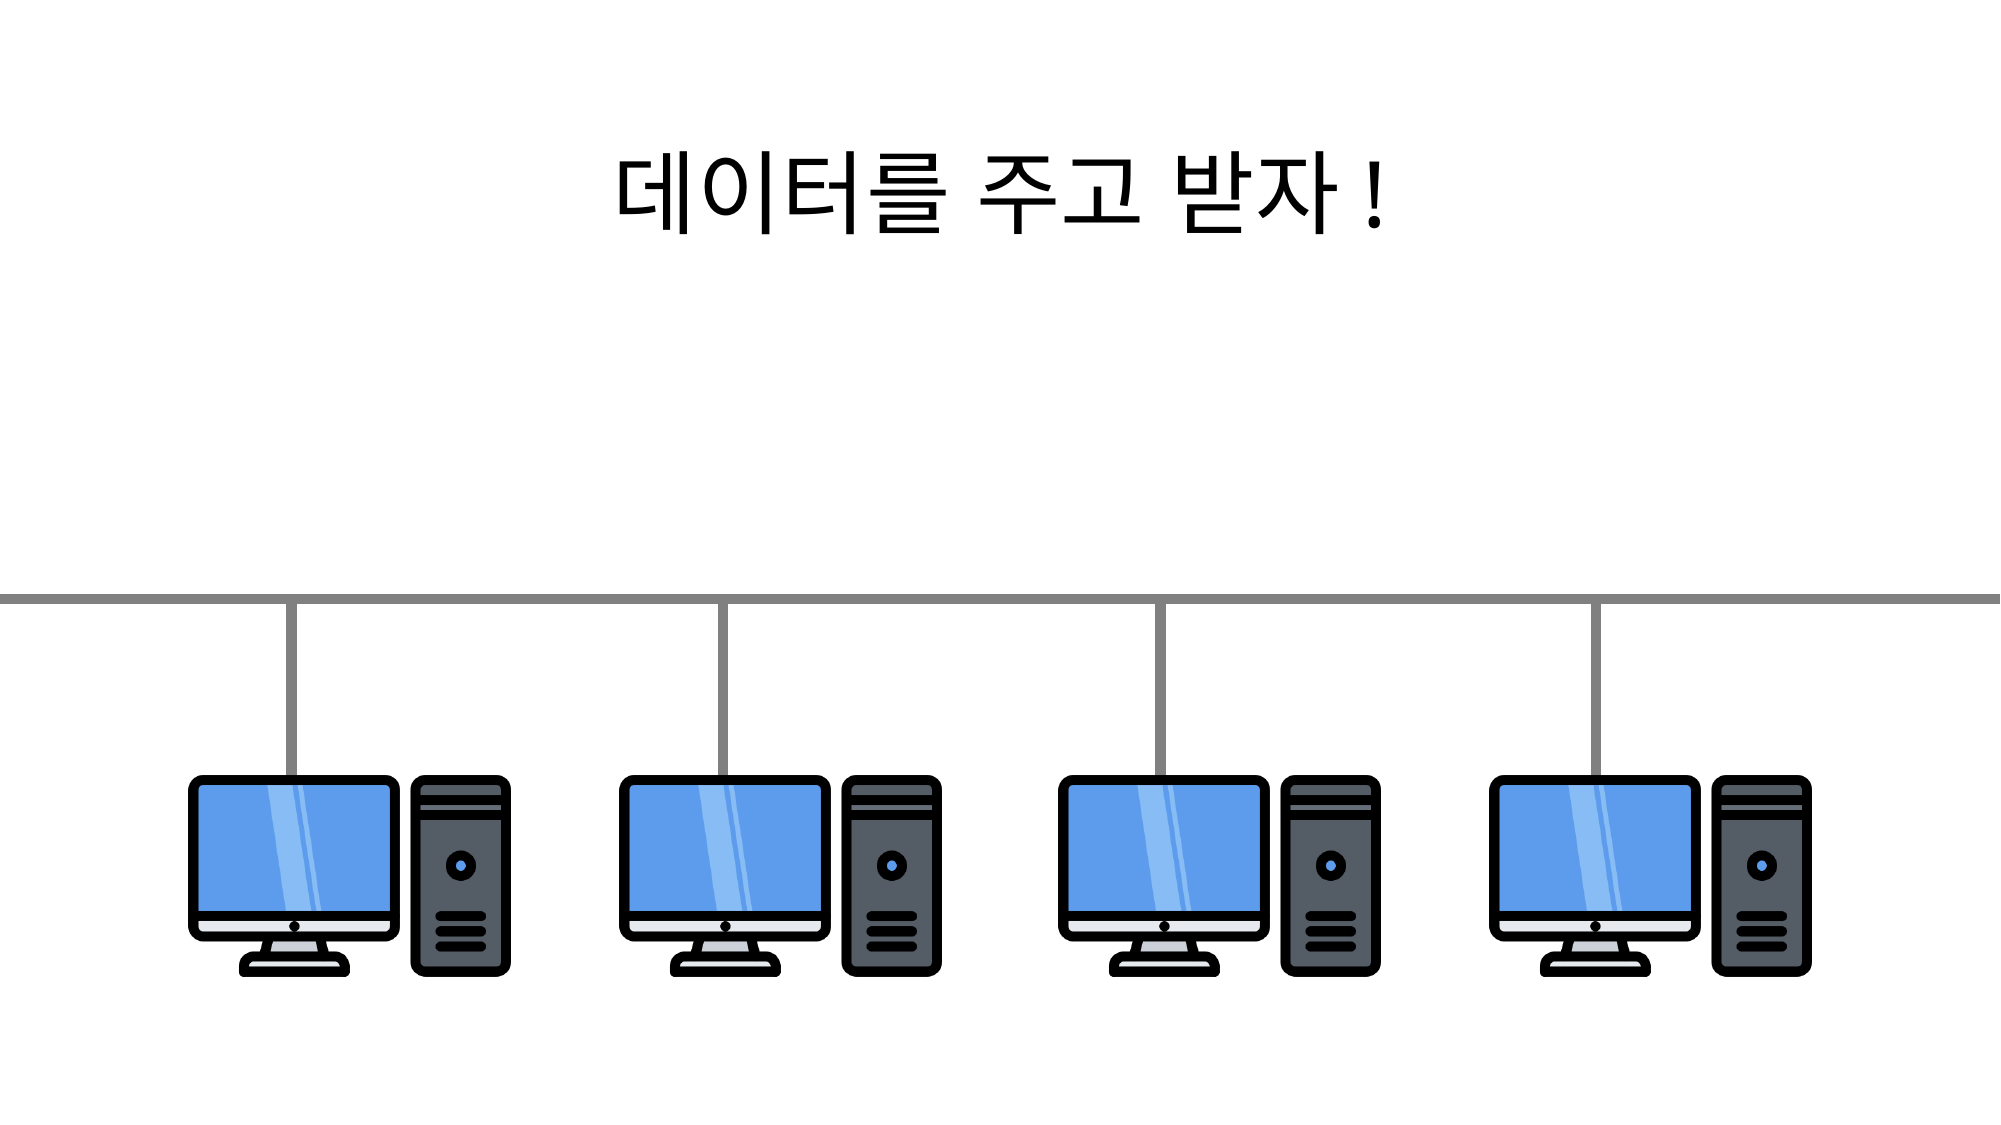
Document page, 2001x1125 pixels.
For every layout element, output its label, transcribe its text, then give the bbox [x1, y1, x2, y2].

picture [1489, 714, 1812, 1037]
picture [619, 714, 942, 1037]
title 데이터를 주고 받자! [464, 88, 1536, 307]
picture [1058, 714, 1381, 1037]
picture [188, 714, 511, 1037]
